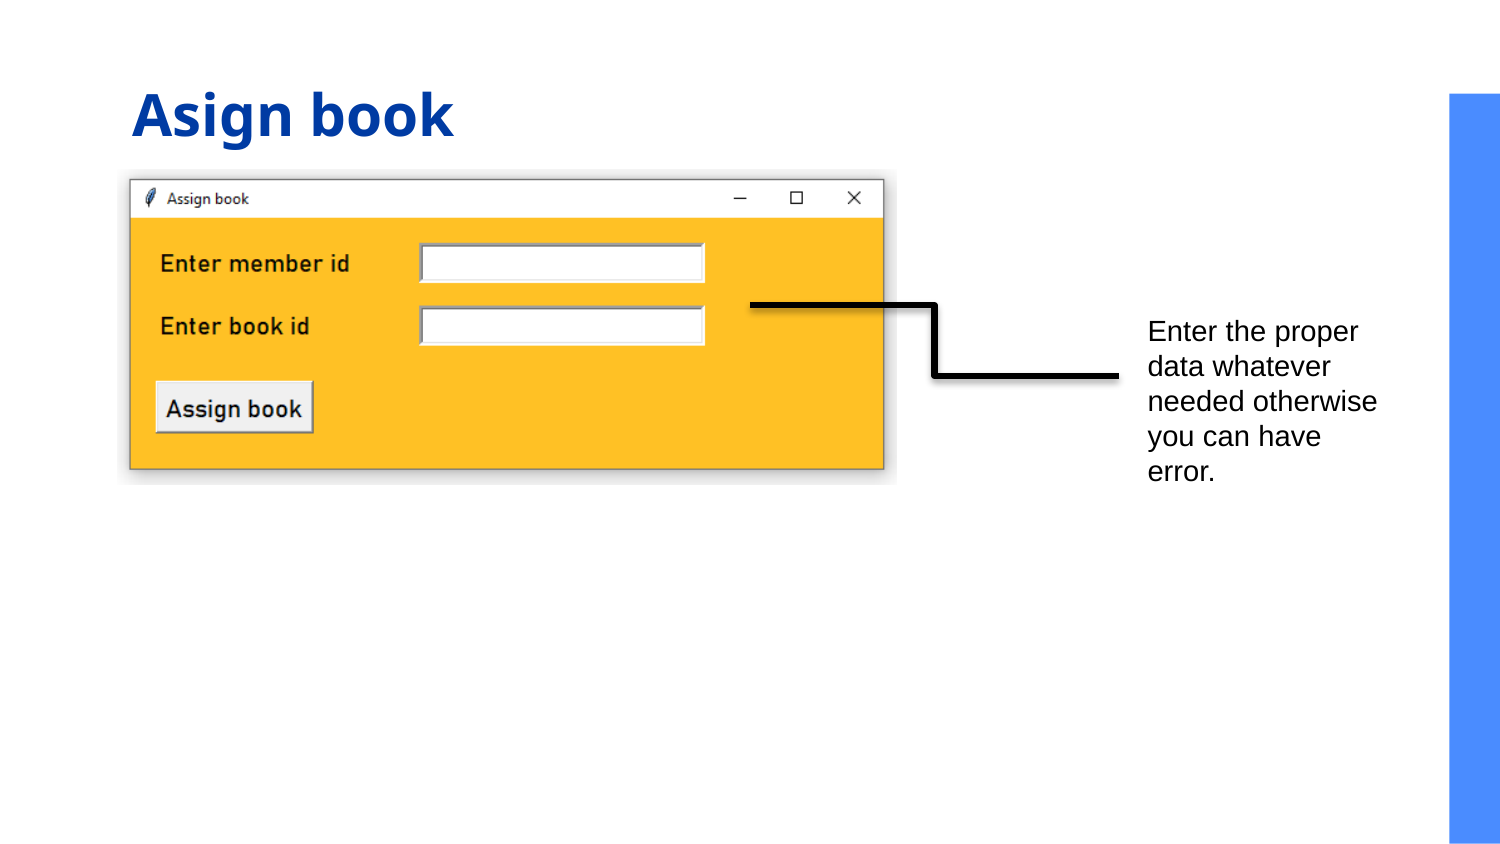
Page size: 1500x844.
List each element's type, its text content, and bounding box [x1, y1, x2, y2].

text_box Enter the proper data whatever needed otherwise you can have error. [1132, 305, 1409, 495]
title Asign book [117, 62, 1383, 170]
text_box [749, 304, 1120, 377]
picture [117, 168, 897, 485]
